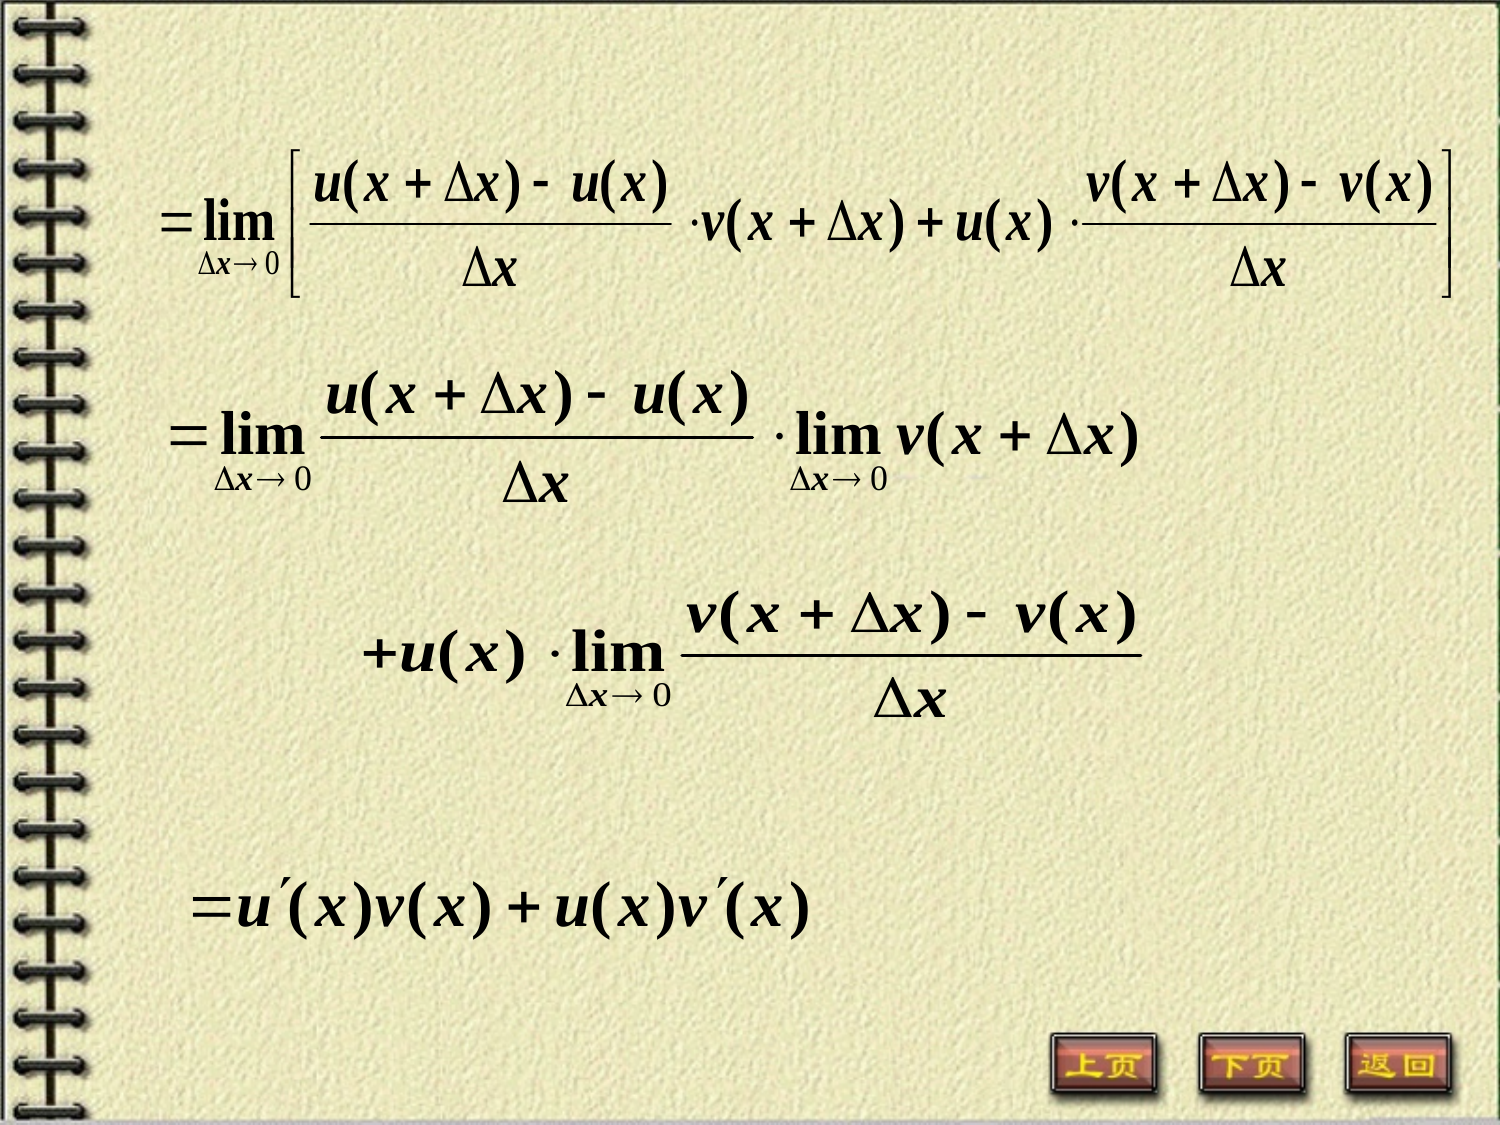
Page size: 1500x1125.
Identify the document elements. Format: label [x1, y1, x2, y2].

list [153, 353, 1152, 520]
list [174, 864, 822, 958]
text_box [348, 574, 1158, 735]
text_box [147, 136, 1471, 315]
picture [0, 0, 1500, 1125]
